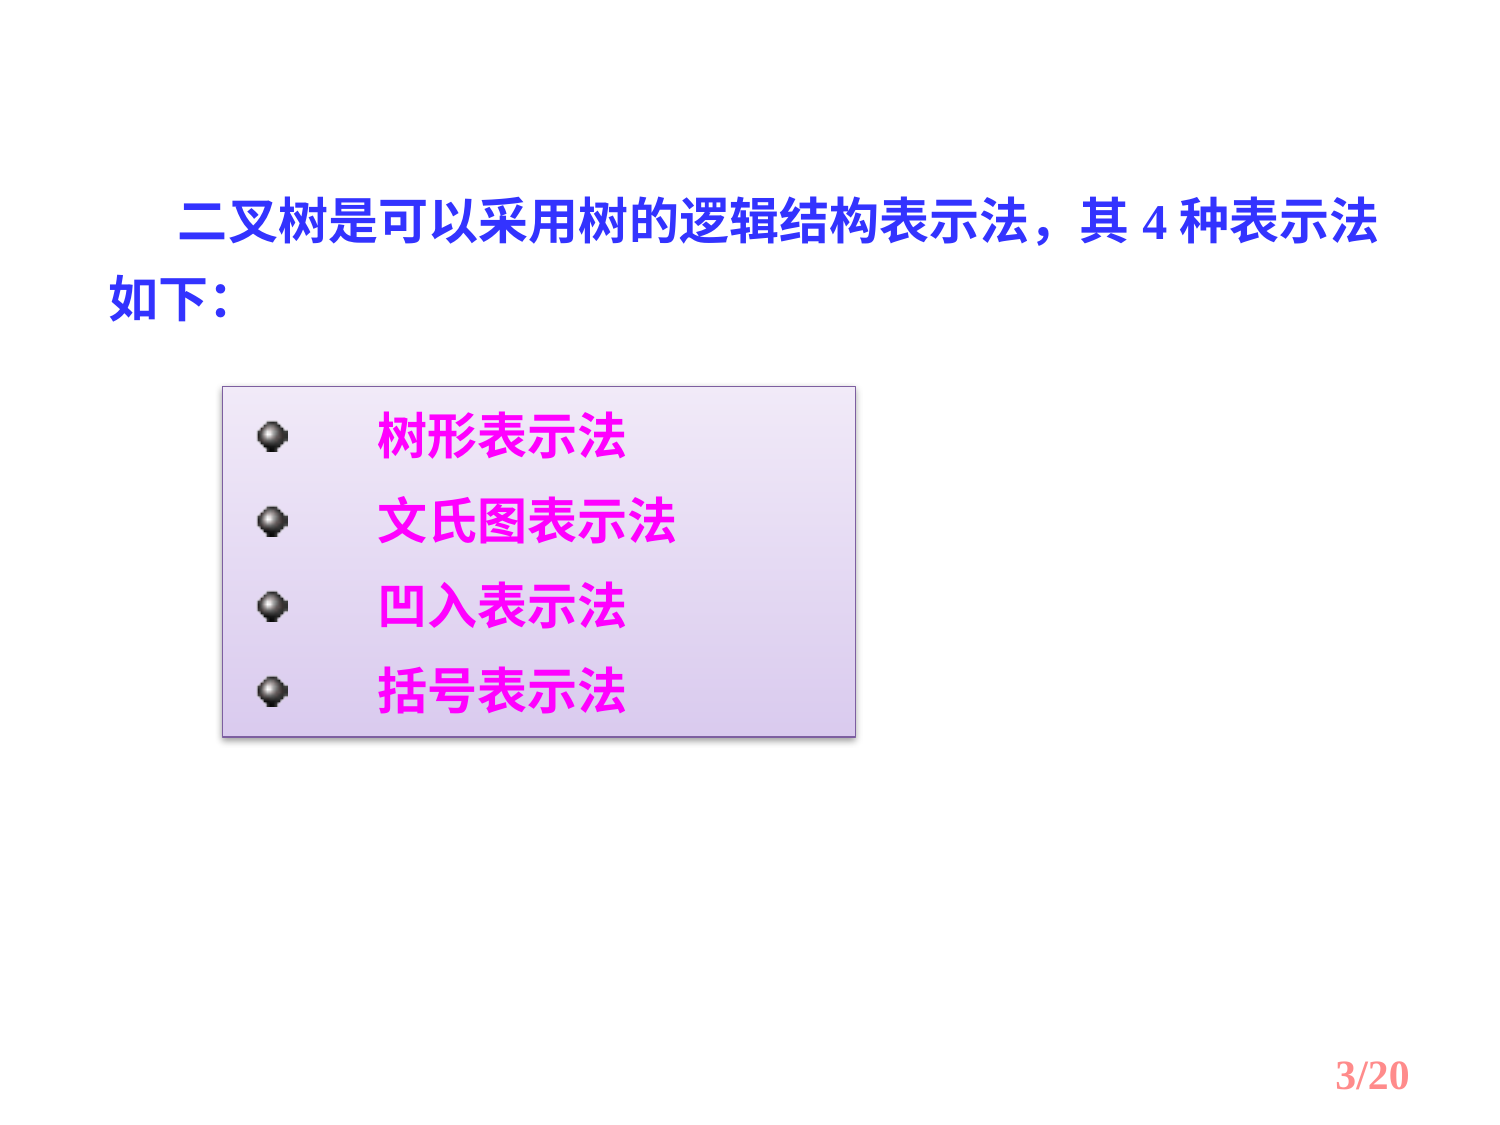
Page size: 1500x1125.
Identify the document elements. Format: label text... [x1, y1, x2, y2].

picture [252, 416, 288, 452]
text_box 树形表示法 文氏图表示法 凹入表示法 括号表示法 [222, 386, 856, 738]
text_box 二叉树是可以采用树的逻辑结构表示法，其4种表示法如下： [93, 163, 1395, 335]
picture [252, 586, 288, 622]
picture [252, 671, 288, 707]
picture [252, 501, 288, 537]
slide_number 3/20 [1074, 1042, 1425, 1103]
